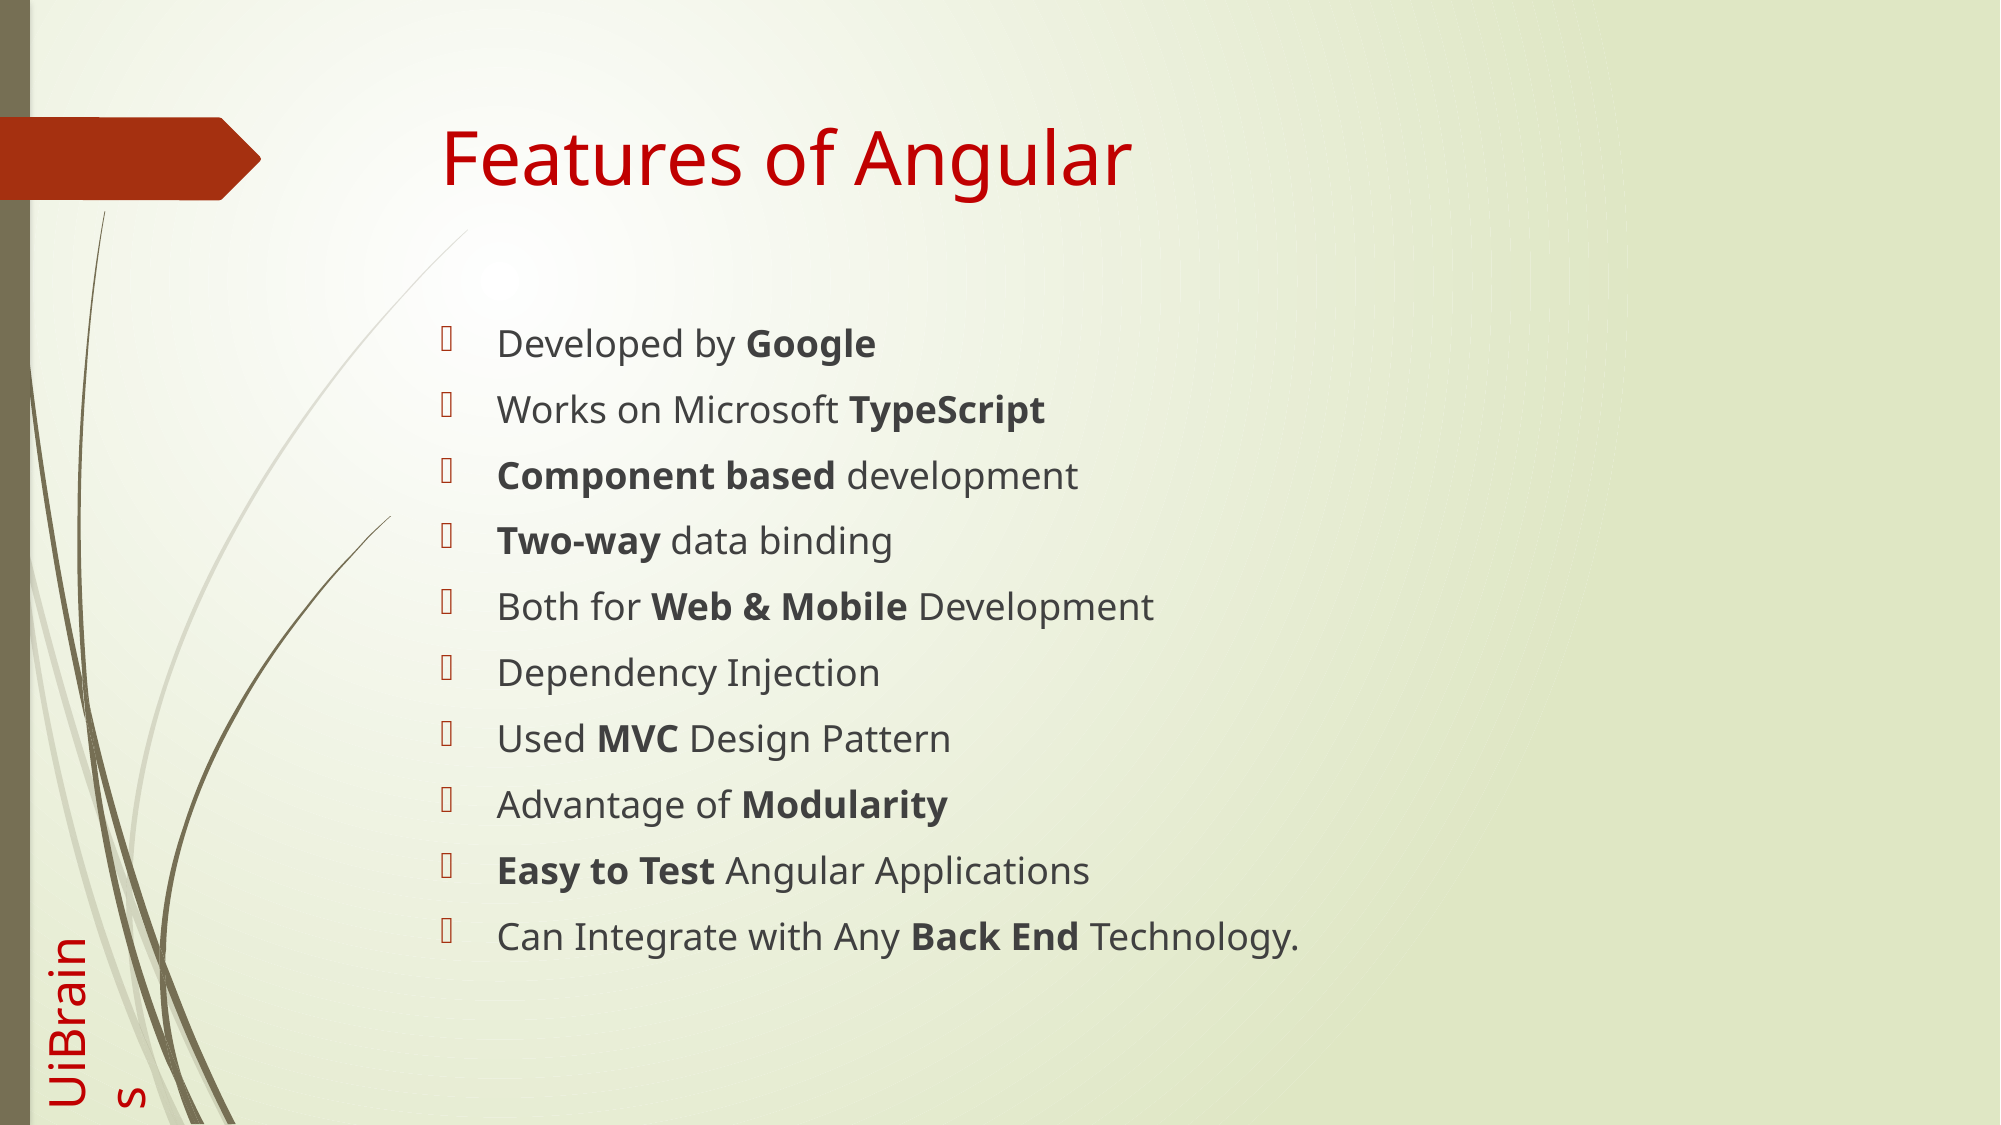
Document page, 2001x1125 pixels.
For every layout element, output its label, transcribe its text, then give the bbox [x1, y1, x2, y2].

text_box UiBrains [28, 907, 163, 1125]
title Features of Angular [425, 102, 1888, 312]
list Developed by Google Works on Microsoft TypeScript Component based development Two-way data binding Both for Web & Mobile Development Dependency Injection Used MVC Design Pattern Advantage of Modularity Easy to Test Angular Applications Can Integrate with Any Back End Technology. [425, 312, 1985, 1055]
